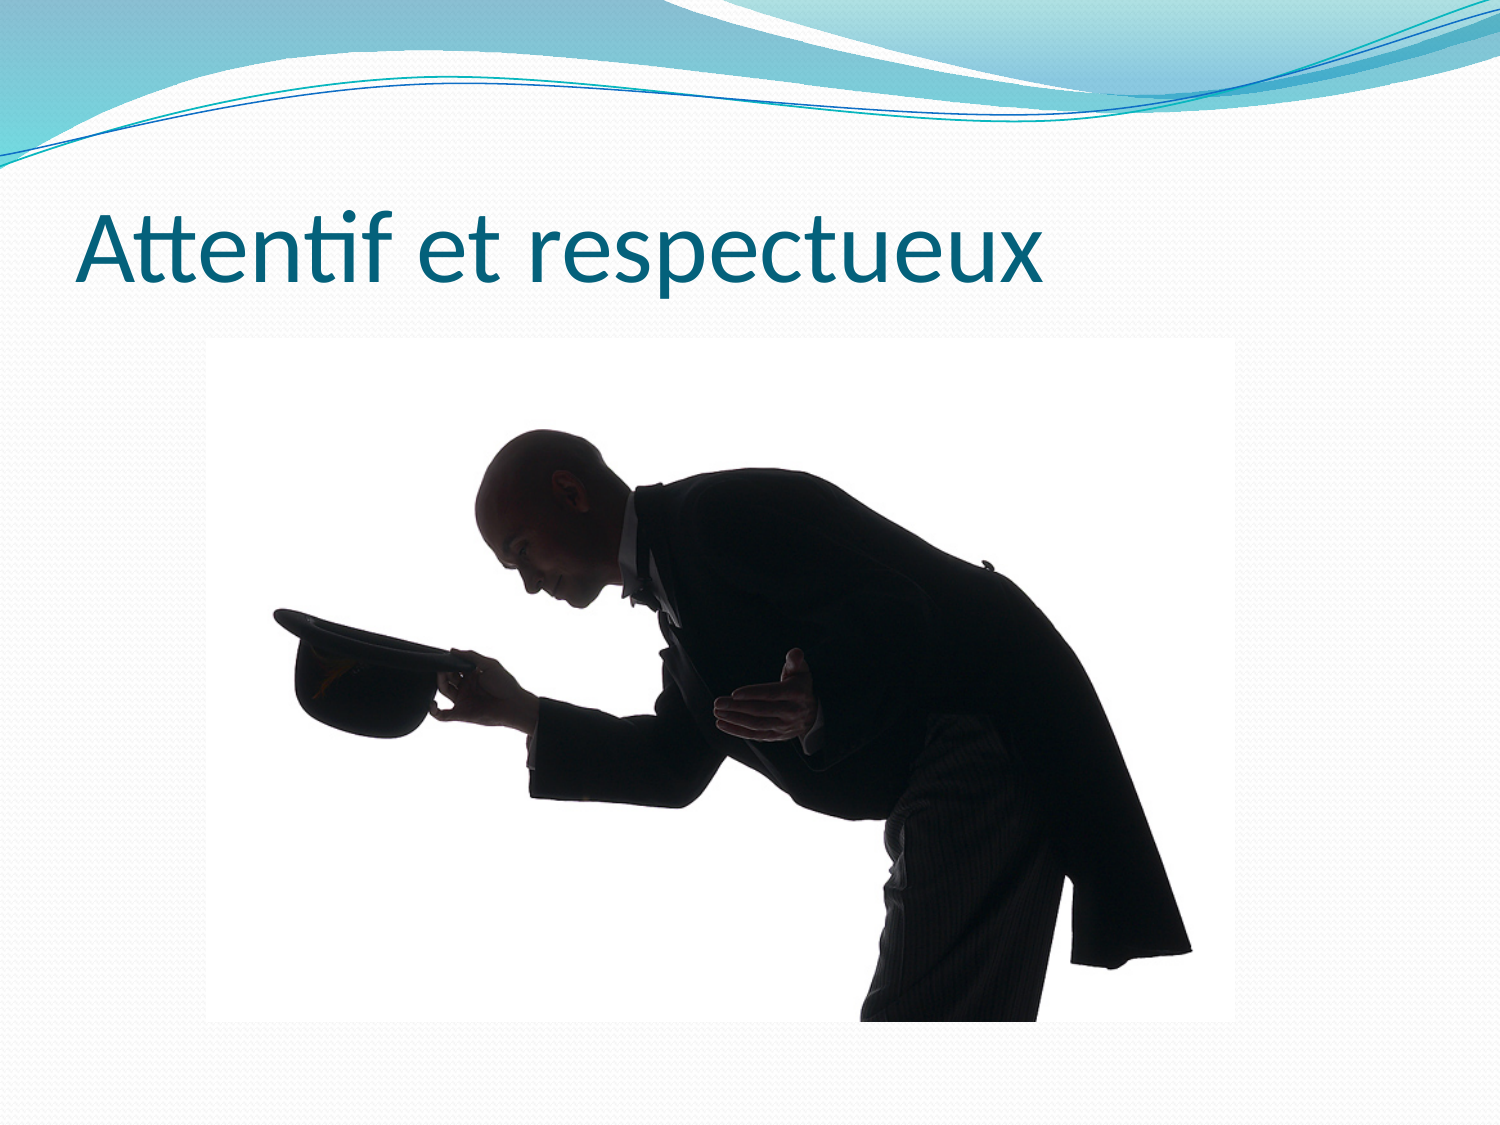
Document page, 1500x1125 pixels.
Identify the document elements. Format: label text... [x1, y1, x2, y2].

title Attentif et respectueux [75, 115, 1425, 303]
picture [206, 337, 1235, 1022]
